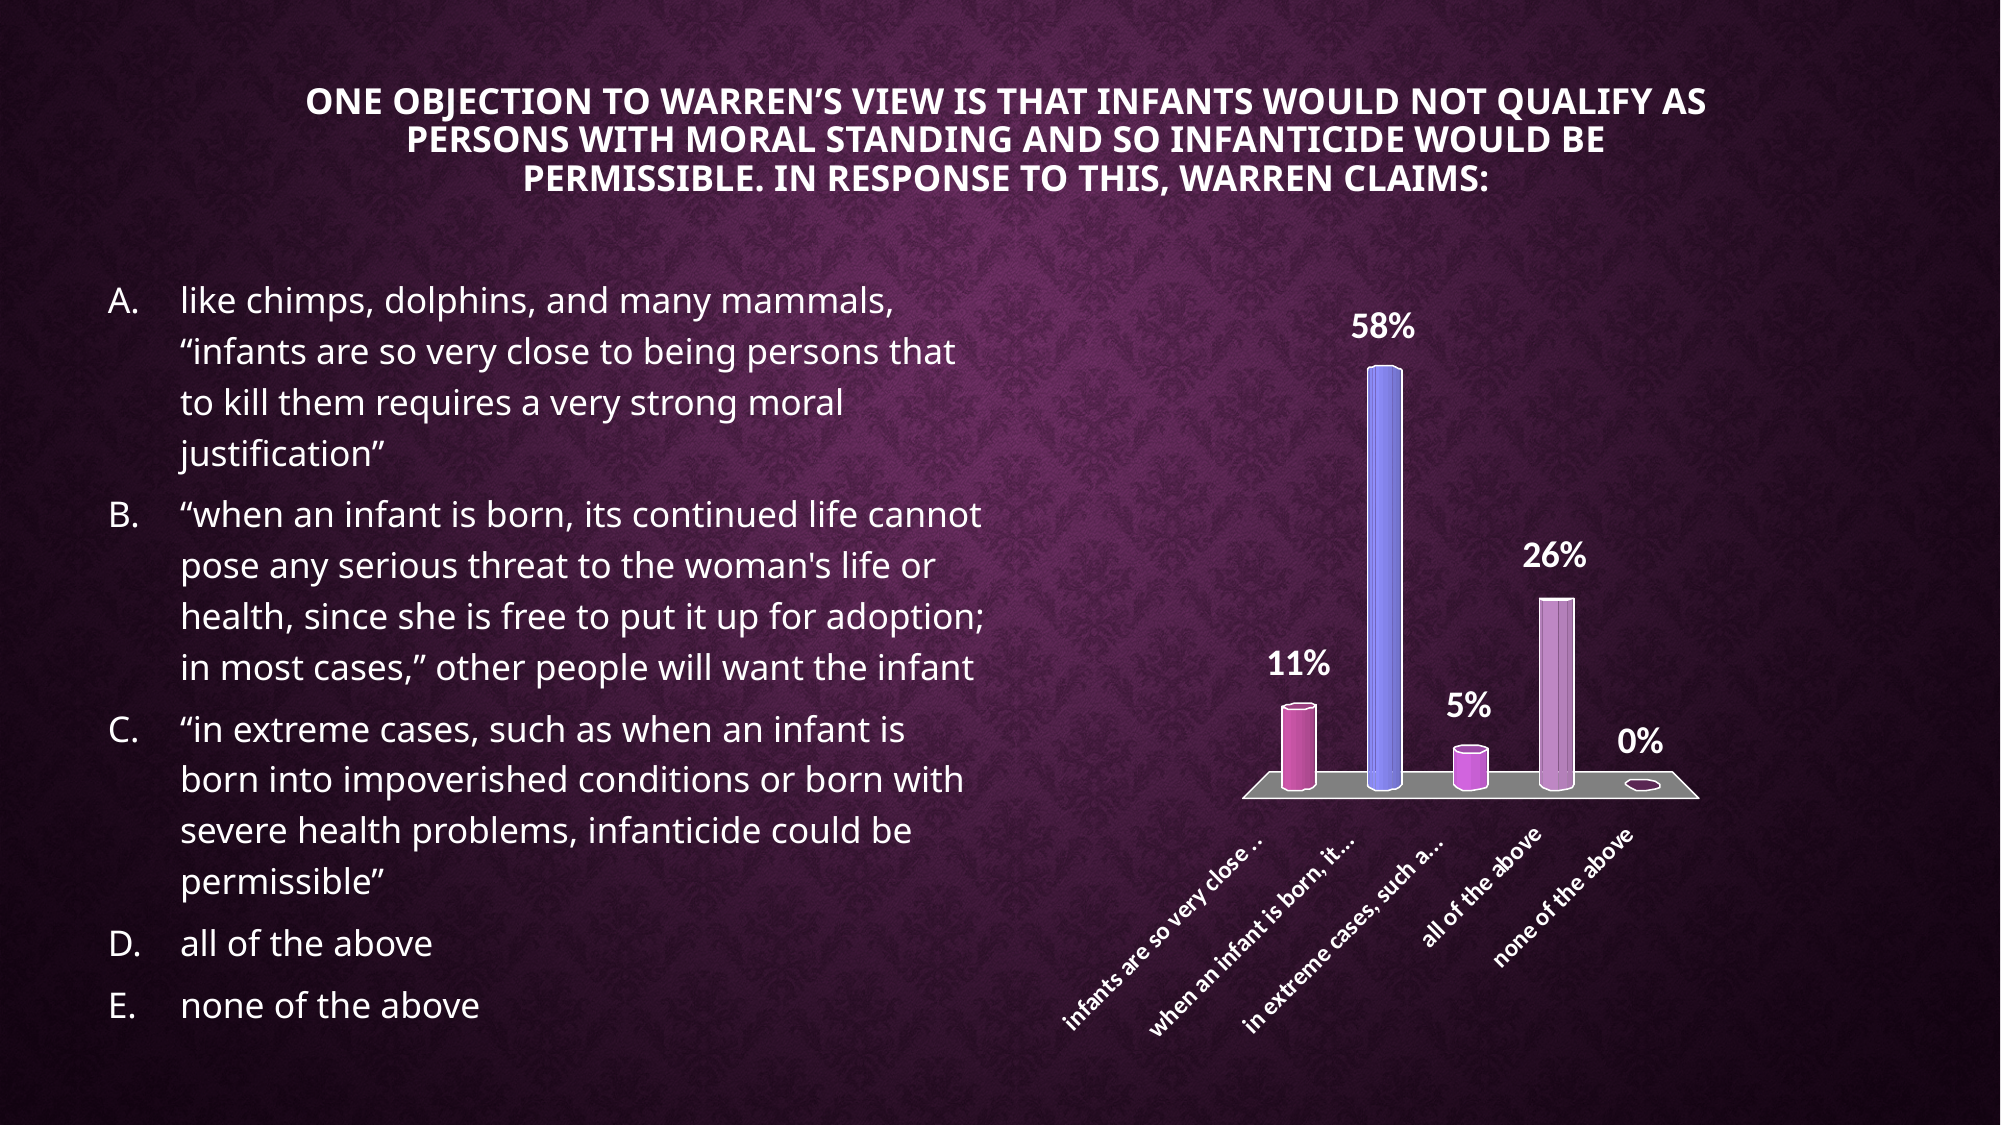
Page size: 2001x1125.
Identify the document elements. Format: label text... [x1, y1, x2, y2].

list like chimps, dolphins, and many mammals, “infants are so very close to being persons that to kill them requires a very strong moral justification” “when an infant is born, its continued life cannot pose any serious threat to the woman's life or health, since she is free to put it up for adoption; in most cases,” other people will want the infant “in extreme cases, such as when an infant is born into impoverished conditions or born with severe health problems, infanticide could be permissible” all of the above none of the above [92, 262, 988, 1090]
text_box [988, 261, 1741, 1107]
title One objection to Warren’s view is that infants would not qualify as persons with moral standing and so infanticide would be permissible. In response to this, Warren claims: [275, 75, 1738, 208]
